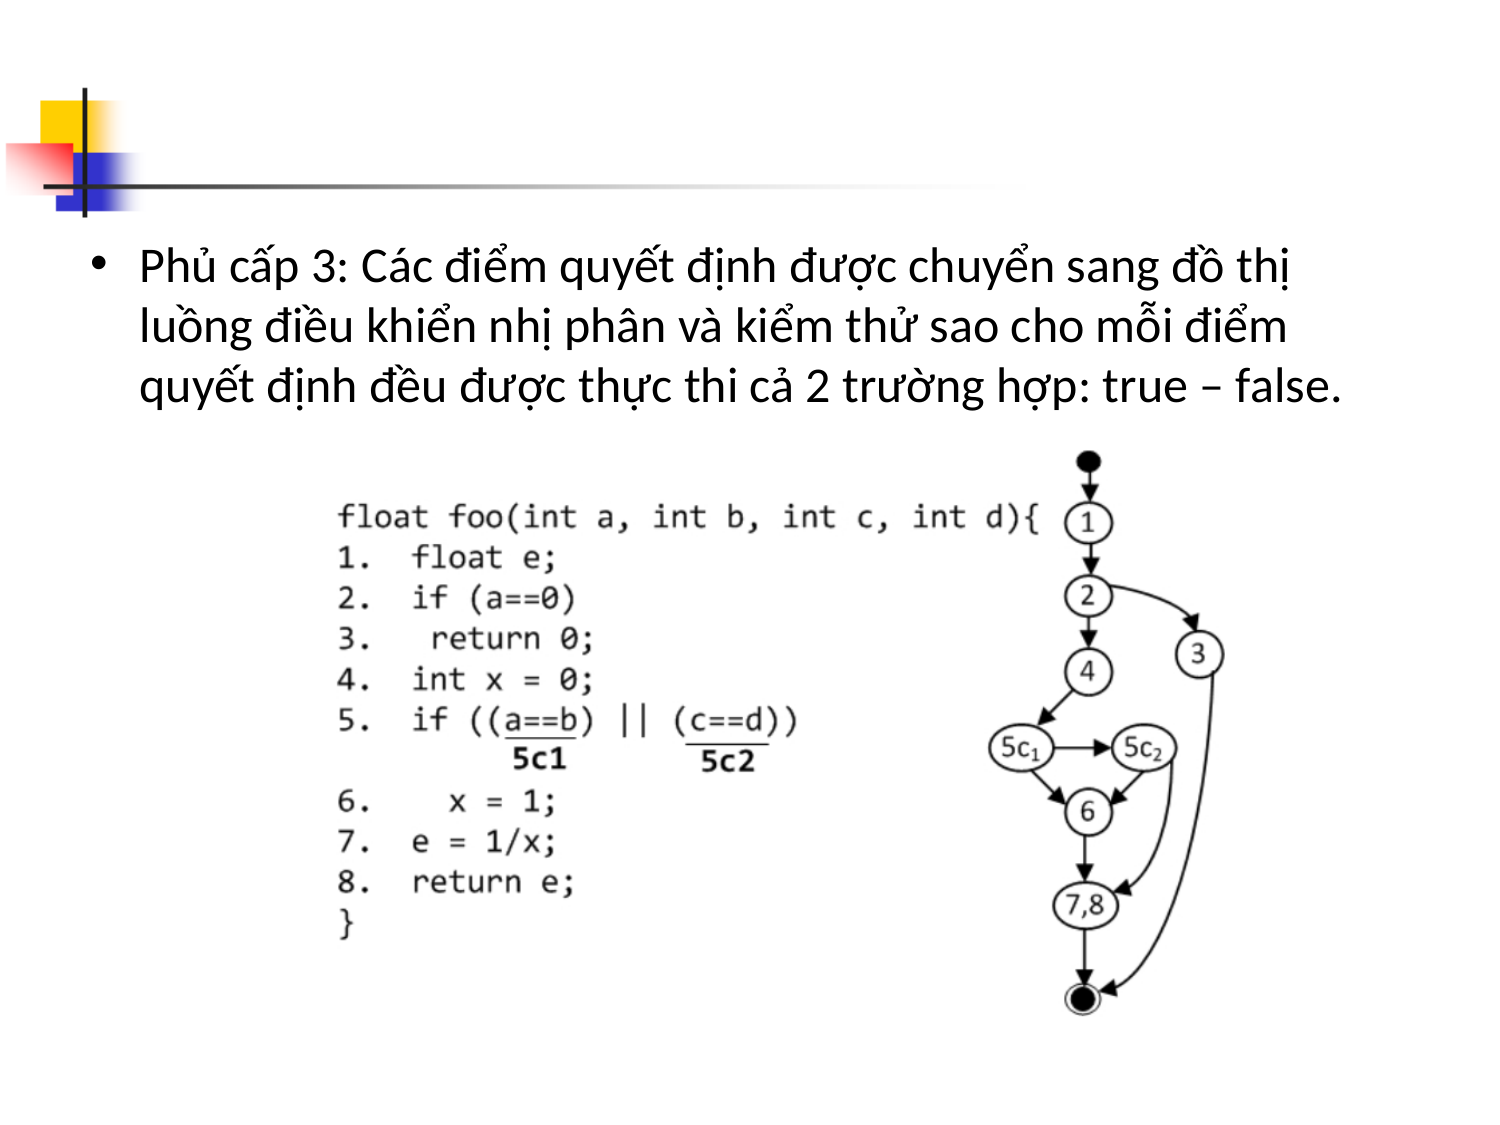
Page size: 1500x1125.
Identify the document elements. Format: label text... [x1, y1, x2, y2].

list Phủ cấp 3: Các điểm quyết định được chuyển sang đồ thị luồng điều khiển nhị phân và kiểm thử sao cho mỗi điểm quyết định đều được thực thi cả 2 trường hợp: true – false. [75, 224, 1425, 463]
picture [289, 437, 1236, 1024]
picture [0, 74, 1091, 232]
